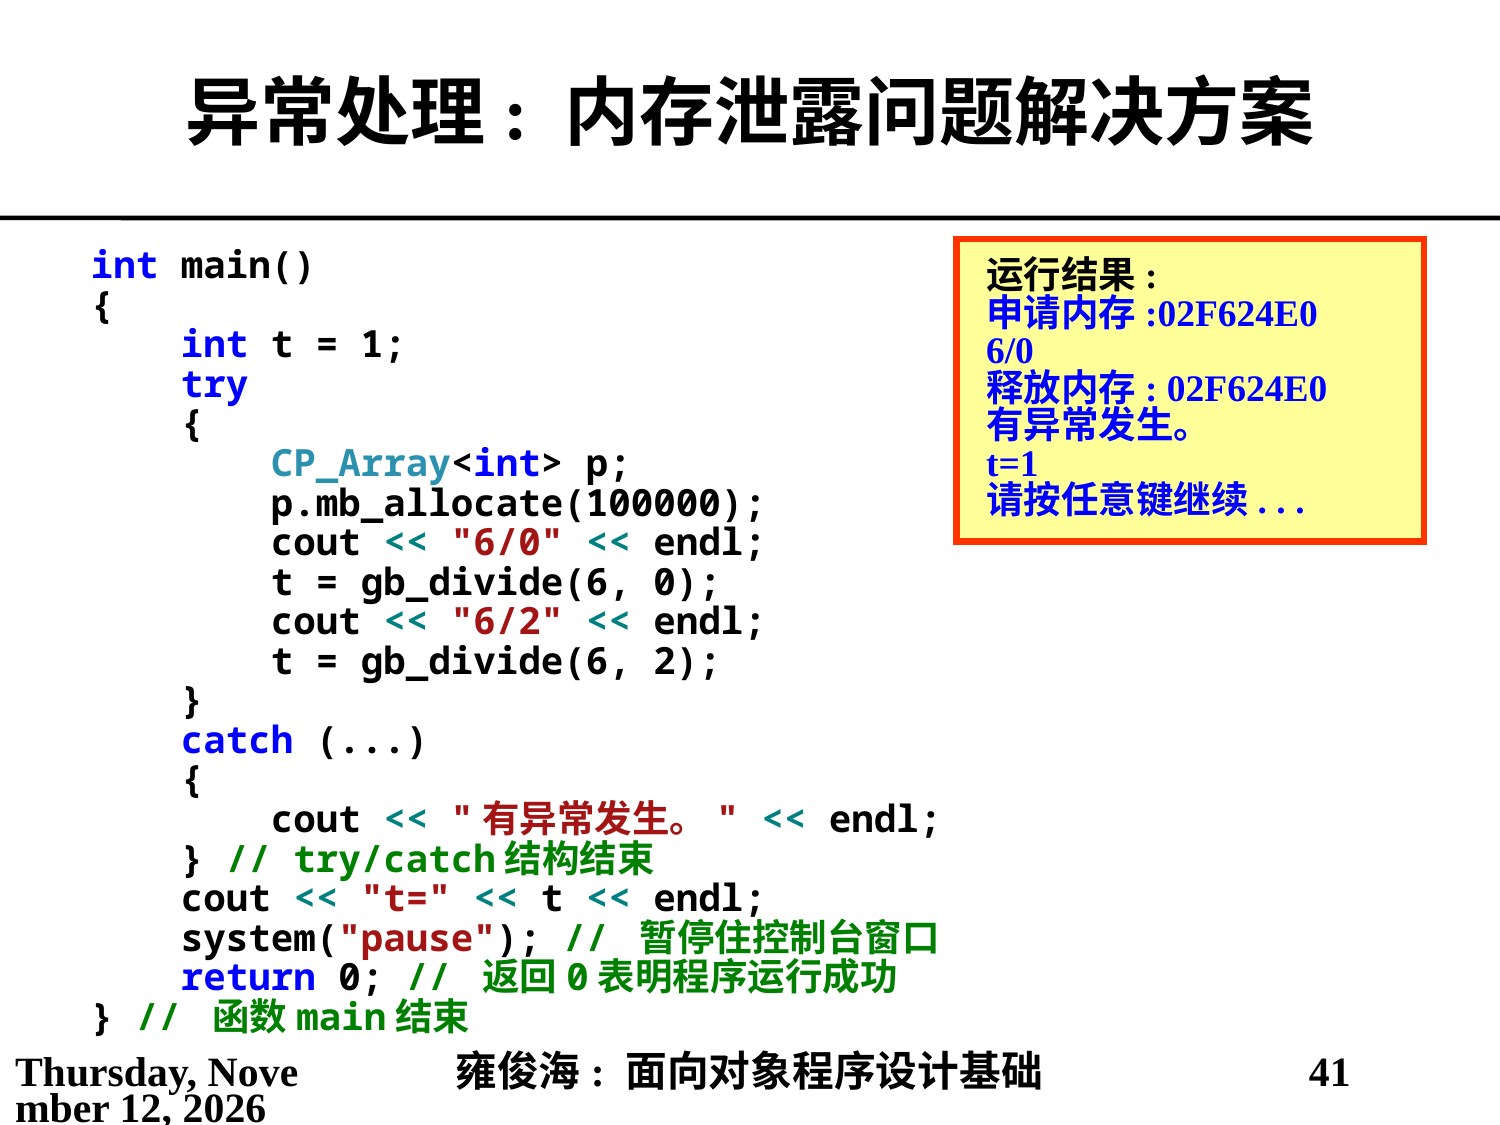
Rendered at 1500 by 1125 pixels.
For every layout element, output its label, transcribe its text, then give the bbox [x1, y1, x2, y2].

footer 雍俊海: 面向对象程序设计基础 [337, 1042, 1161, 1103]
title 异常处理: 内存泄露问题解决方案 [0, 0, 1500, 217]
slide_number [0, 1042, 337, 1103]
list int main() { int t = 1; try { CP_Array<int> p; p.mb_allocate(100000); cout << "6/0" << endl; t = gb_divide(6, 0); cout << "6/2" << endl; t = gb_divide(6, 2); } catch (...) { cout << "有异常发生。" << endl; } // try/catch结构结束 cout << "t=" << t << endl; system("pause"); // 暂停住控制台窗口 return 0; // 返回0表明程序运行成功 } // 函数main结束 [75, 239, 1425, 1042]
text_box 运行结果: 申请内存:02F624E0 6/0 释放内存: 02F624E0 有异常发生。 t=1 请按任意键继续. . . [956, 239, 1425, 542]
slide_number 41 [1161, 1042, 1499, 1103]
